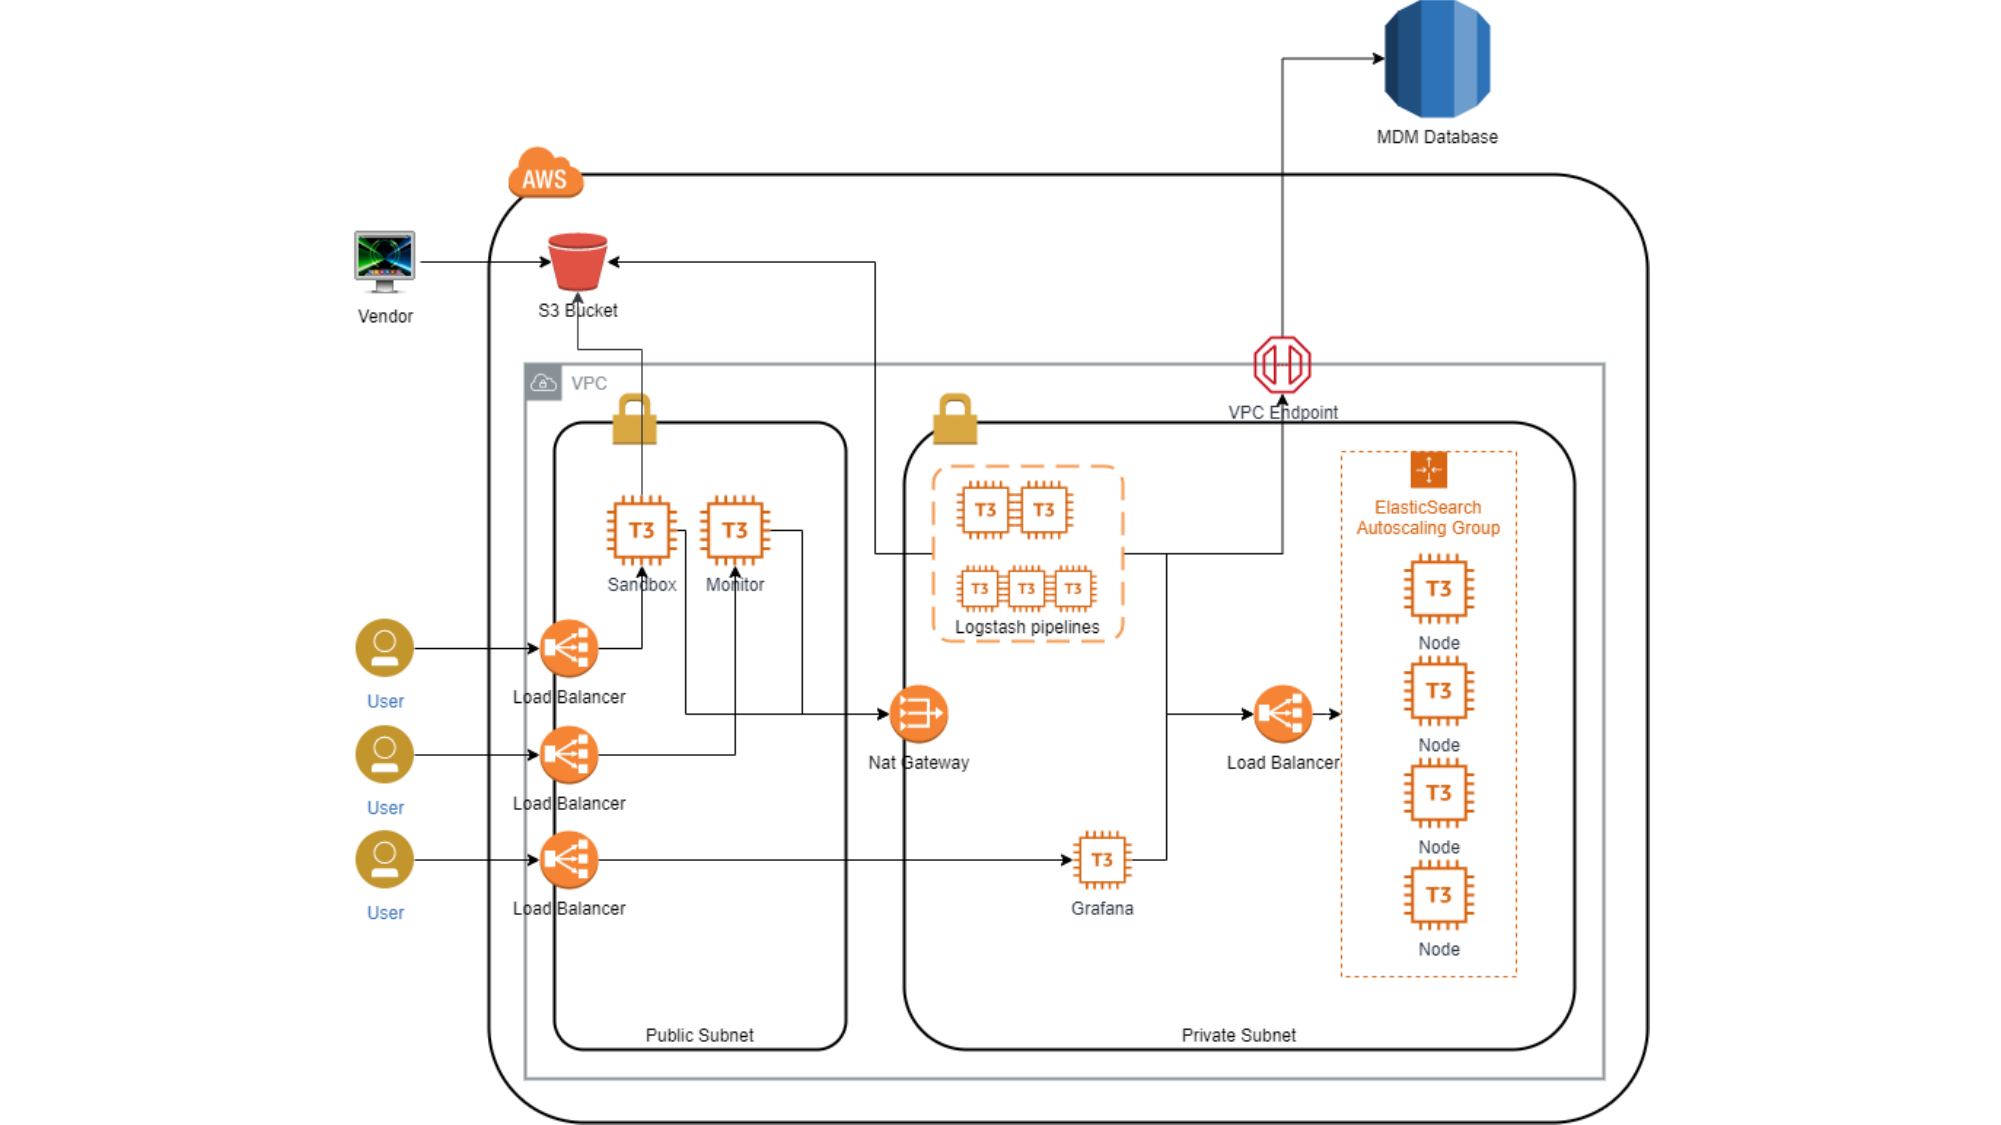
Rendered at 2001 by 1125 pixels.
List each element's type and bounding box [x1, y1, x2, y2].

picture [350, 0, 1650, 1125]
